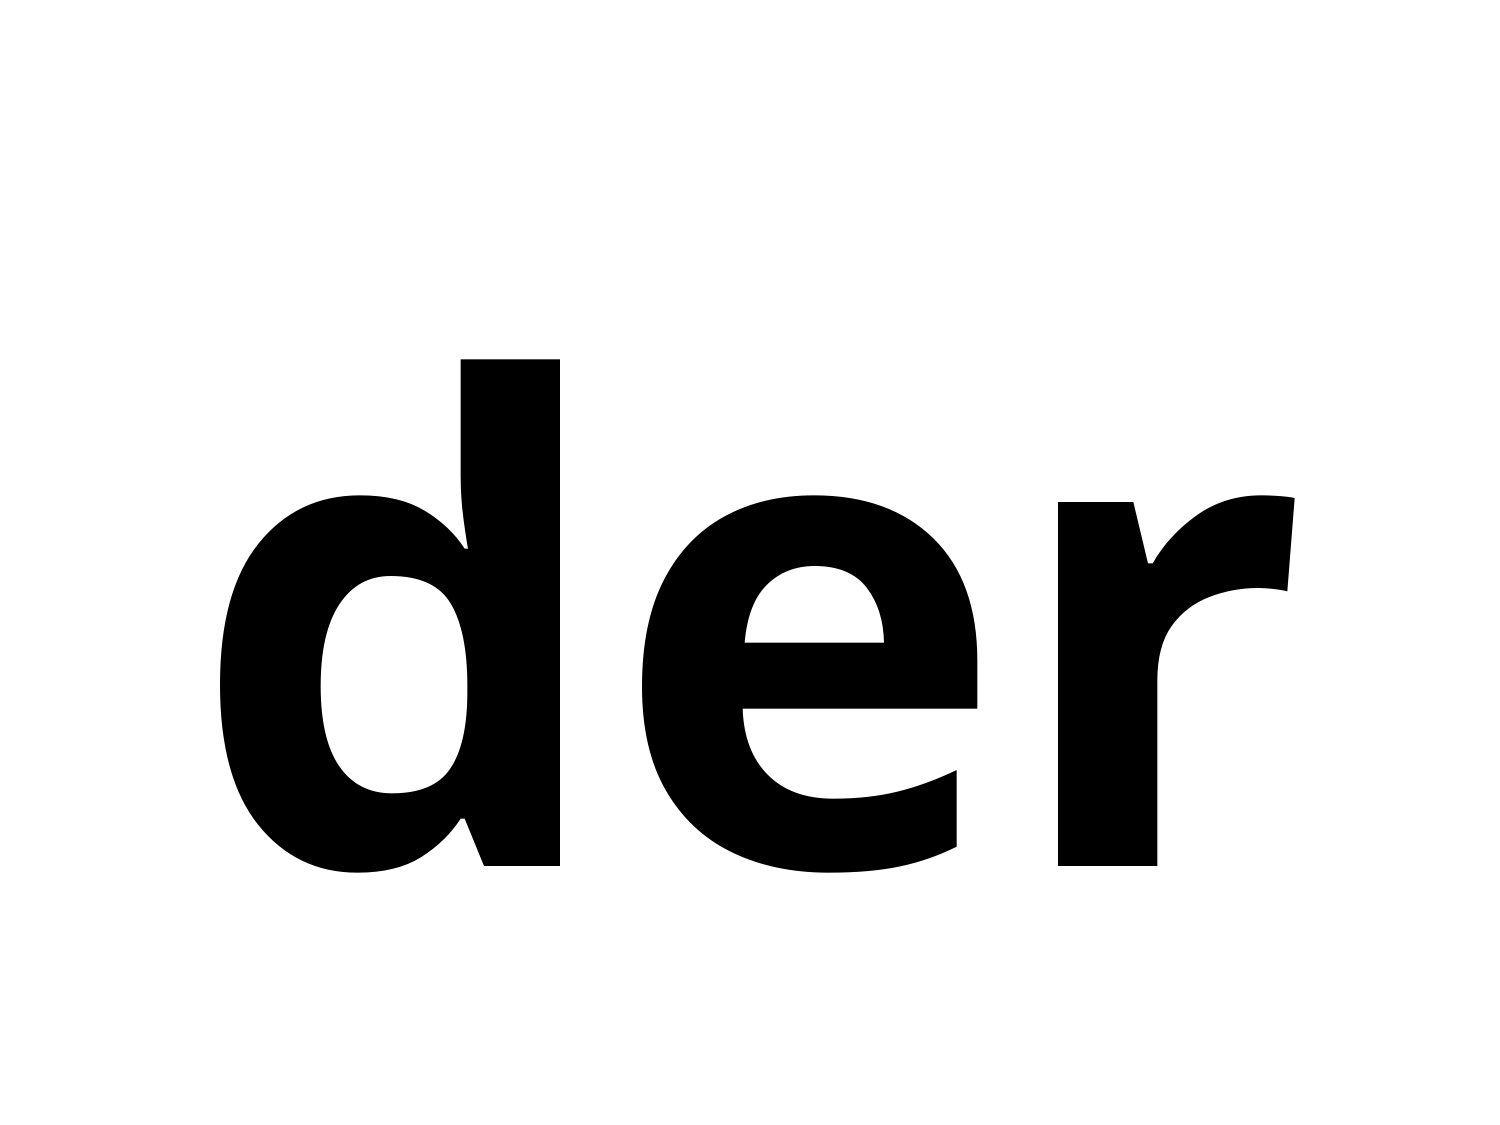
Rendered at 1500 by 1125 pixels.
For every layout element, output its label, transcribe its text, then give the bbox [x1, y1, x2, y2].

text_box der [74, 149, 1425, 1050]
